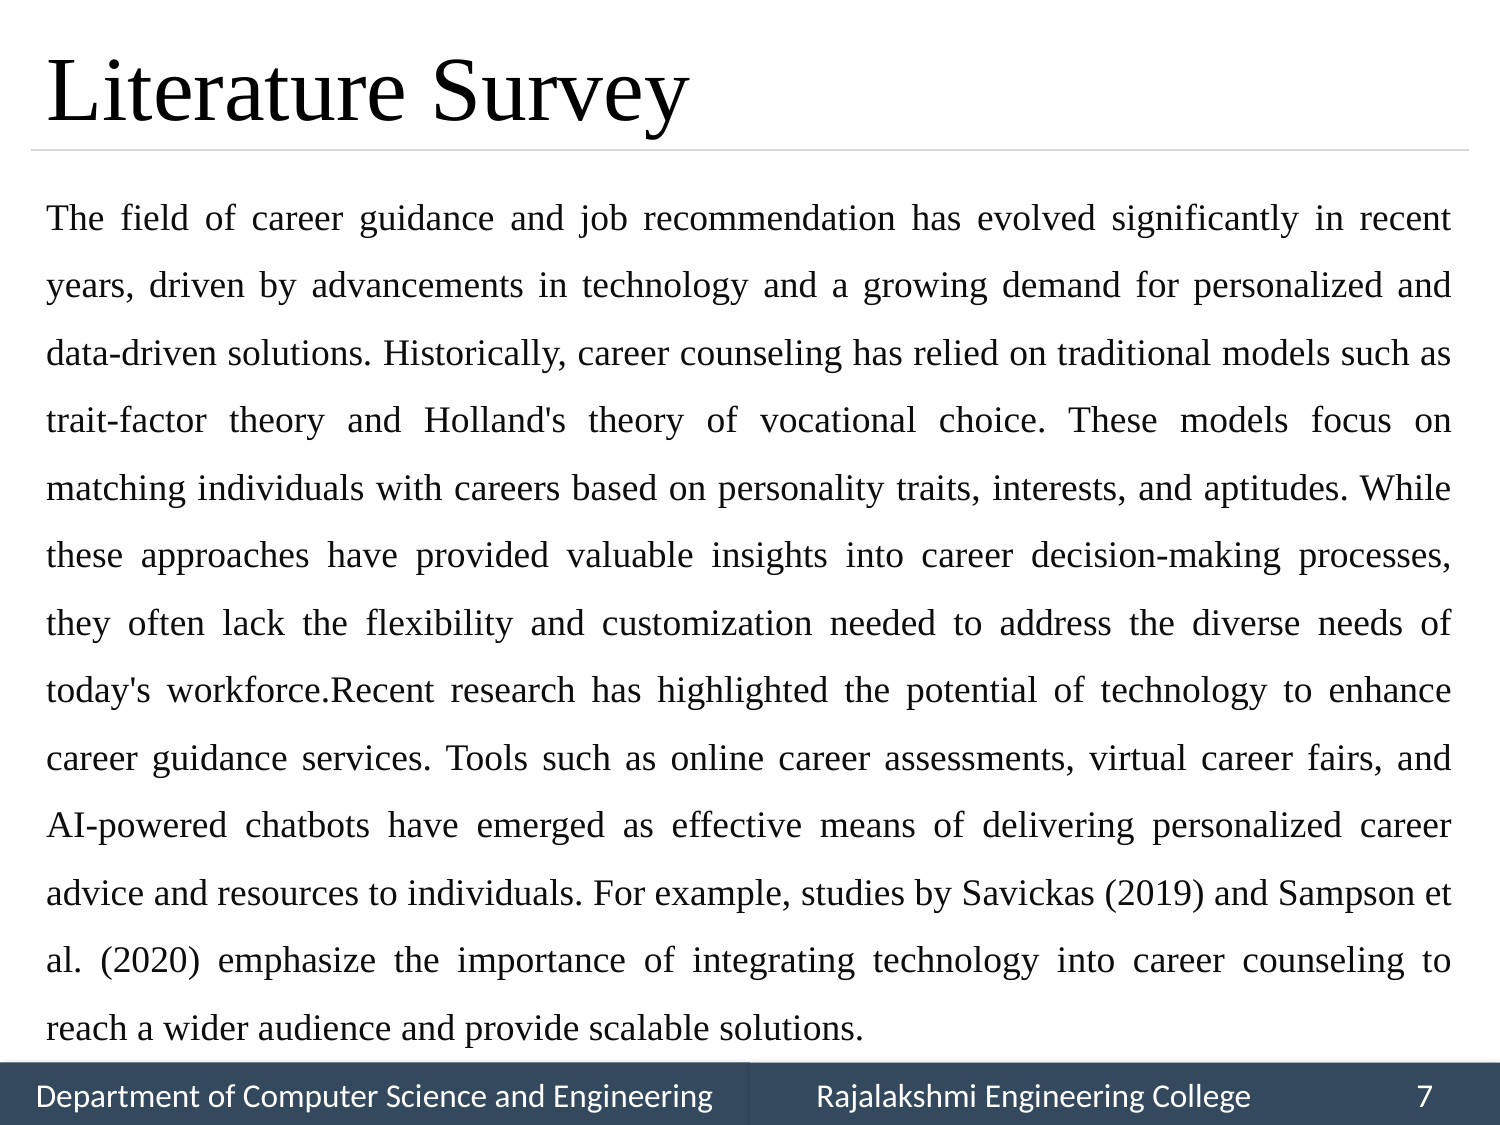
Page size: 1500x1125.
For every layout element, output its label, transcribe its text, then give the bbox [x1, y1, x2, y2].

list The field of career guidance and job recommendation has evolved significantly in recent years, driven by advancements in technology and a growing demand for personalized and data-driven solutions. Historically, career counseling has relied on traditional models such as trait-factor theory and Holland's theory of vocational choice. These models focus on matching individuals with careers based on personality traits, interests, and aptitudes. While these approaches have provided valuable insights into career decision-making processes, they often lack the flexibility and customization needed to address the diverse needs of today's workforce.Recent research has highlighted the potential of technology to enhance career guidance services. Tools such as online career assessments, virtual career fairs, and AI-powered chatbots have emerged as effective means of delivering personalized career advice and resources to individuals. For example, studies by Savickas (2019) and Sampson et al. (2020) emphasize the importance of integrating technology into career counseling to reach a wider audience and provide scalable solutions. [31, 162, 1469, 1038]
title Literature Survey [31, 17, 1469, 150]
